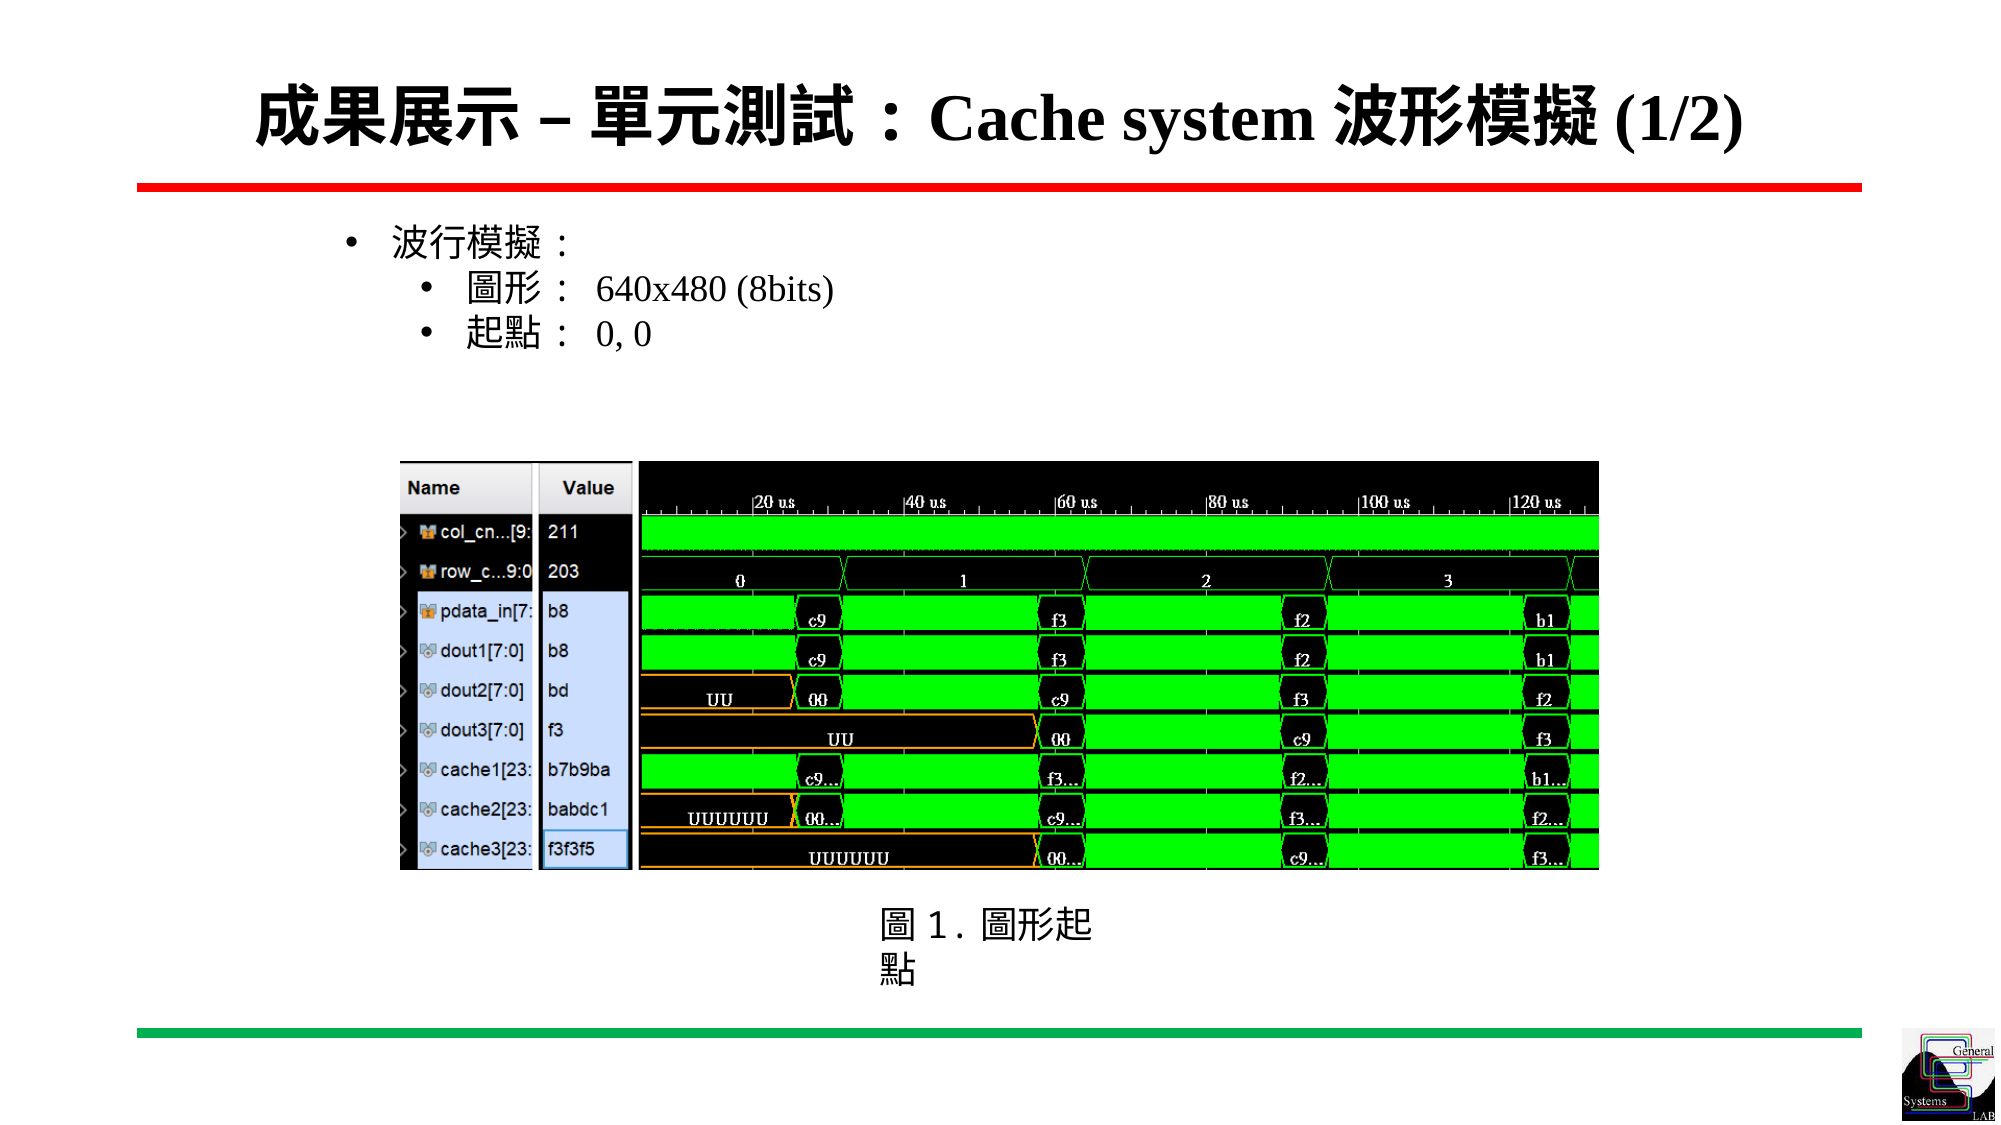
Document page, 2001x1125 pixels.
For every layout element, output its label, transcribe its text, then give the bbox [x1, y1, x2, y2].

title 成果展示 – 單元測試: Cache system波形模擬(1/2) [137, 59, 1863, 178]
picture [400, 461, 1599, 871]
text_box 圖1.圖形起點 [864, 893, 1136, 999]
text_box 波行模擬: 圖形: 640x480 (8bits) 起點: 0, 0 [330, 211, 1212, 362]
picture [1902, 1028, 1995, 1121]
